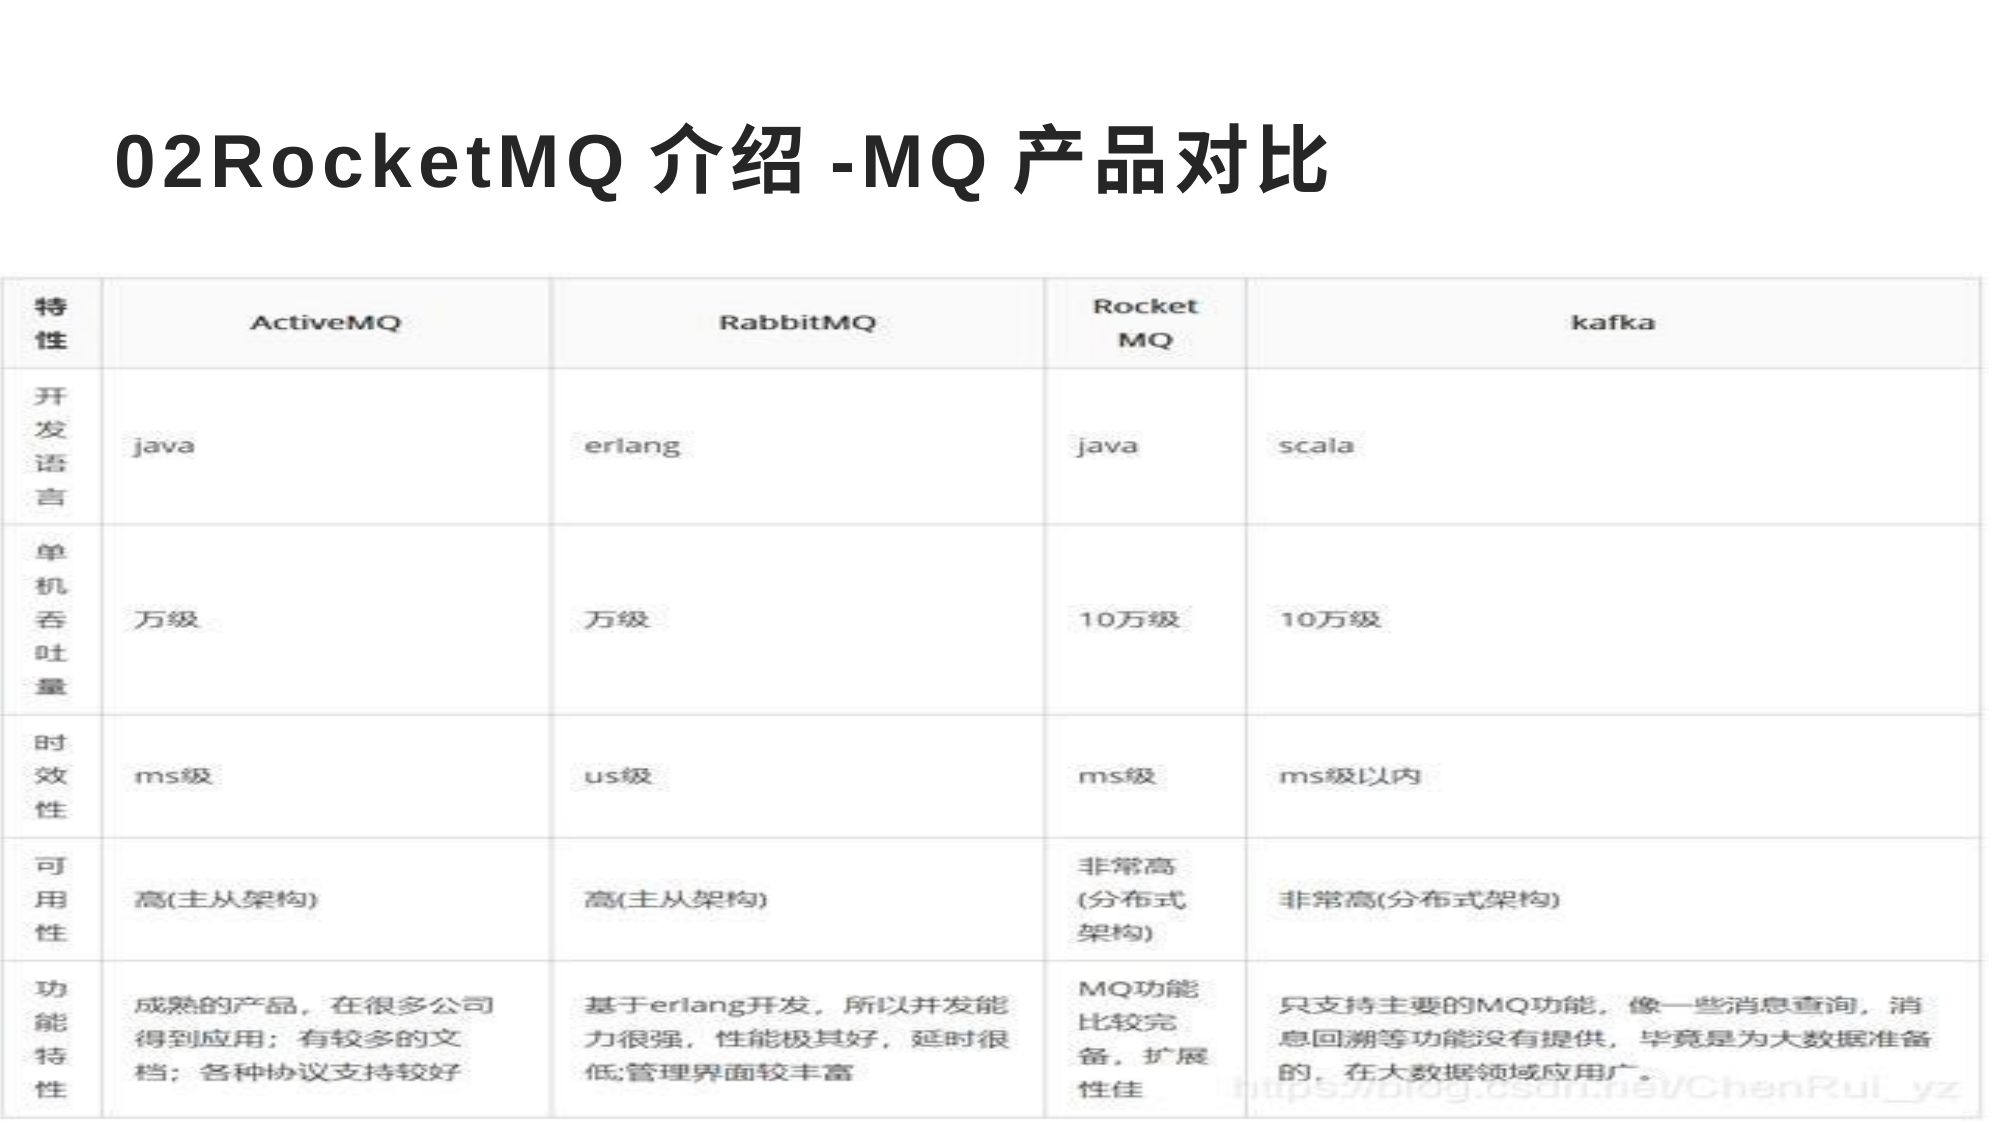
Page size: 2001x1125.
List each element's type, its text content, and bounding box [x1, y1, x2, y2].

title 02RocketMQ介绍-MQ产品对比 [99, 99, 1900, 216]
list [0, 272, 1989, 1122]
